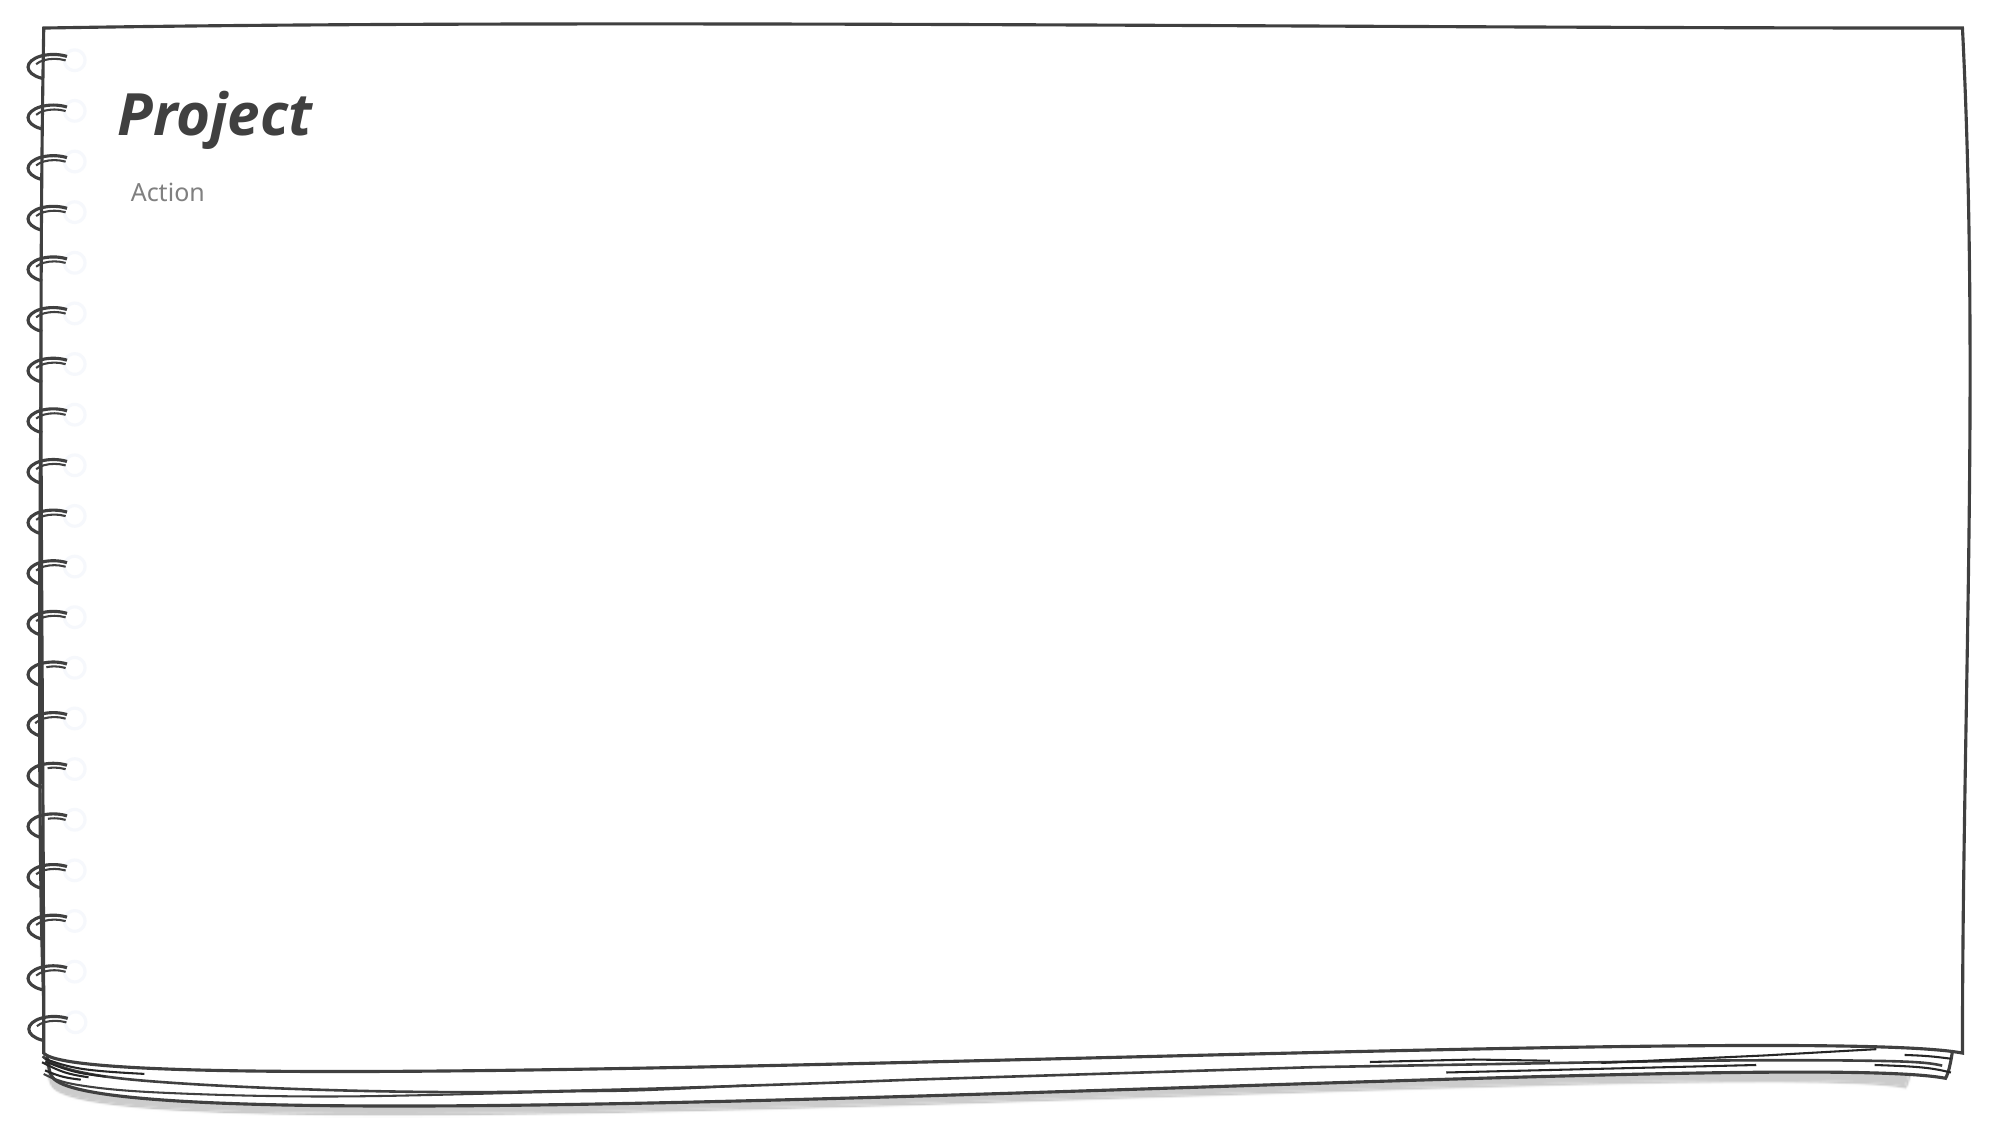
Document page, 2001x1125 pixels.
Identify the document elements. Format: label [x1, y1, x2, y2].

text_box [27, 23, 1971, 1107]
